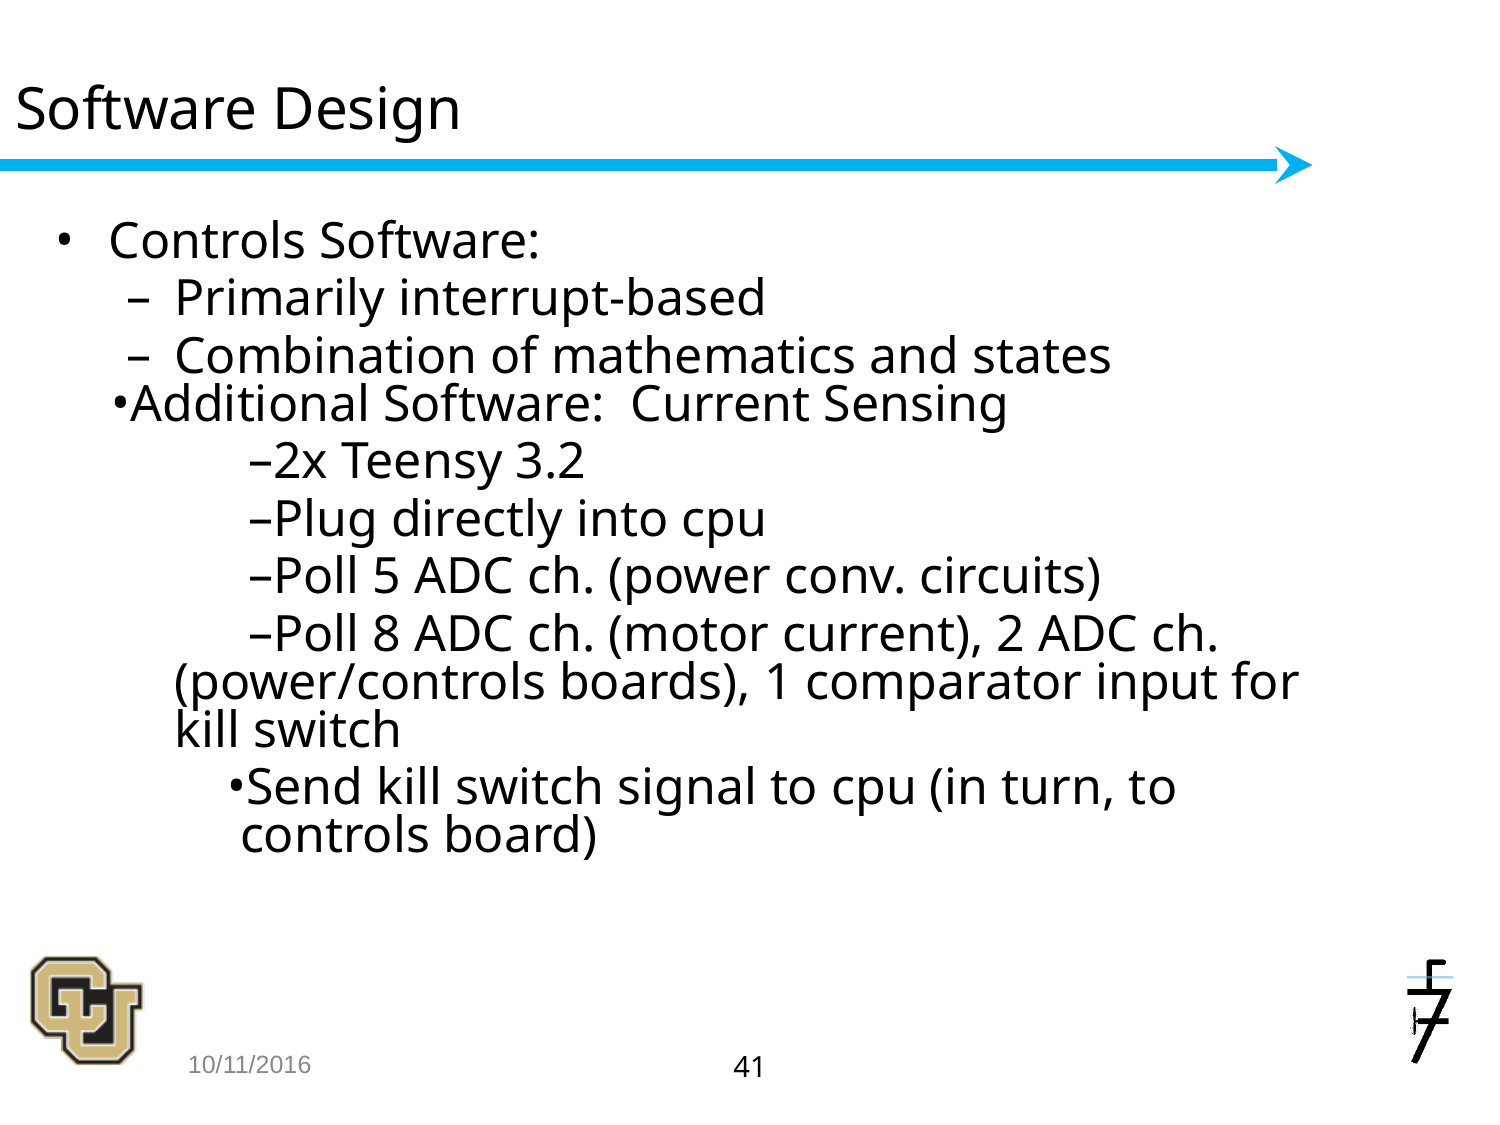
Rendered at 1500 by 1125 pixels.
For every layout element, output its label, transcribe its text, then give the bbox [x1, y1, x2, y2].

list Controls Software: Primarily interrupt-based Combination of mathematics and states Additional Software: Current Sensing 2x Teensy 3.2 Plug directly into cpu Poll 5 ADC ch. (power conv. circuits) Poll 8 ADC ch. (motor current), 2 ADC ch. (power/controls boards), 1 comparator input for kill switch Send kill switch signal to cpu (in turn, to controls board) [37, 212, 1388, 1003]
picture [24, 950, 150, 1075]
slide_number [75, 1024, 425, 1103]
title Software Design [0, 12, 1350, 200]
picture [1387, 956, 1463, 1069]
slide_number ‹#› [575, 1041, 925, 1120]
